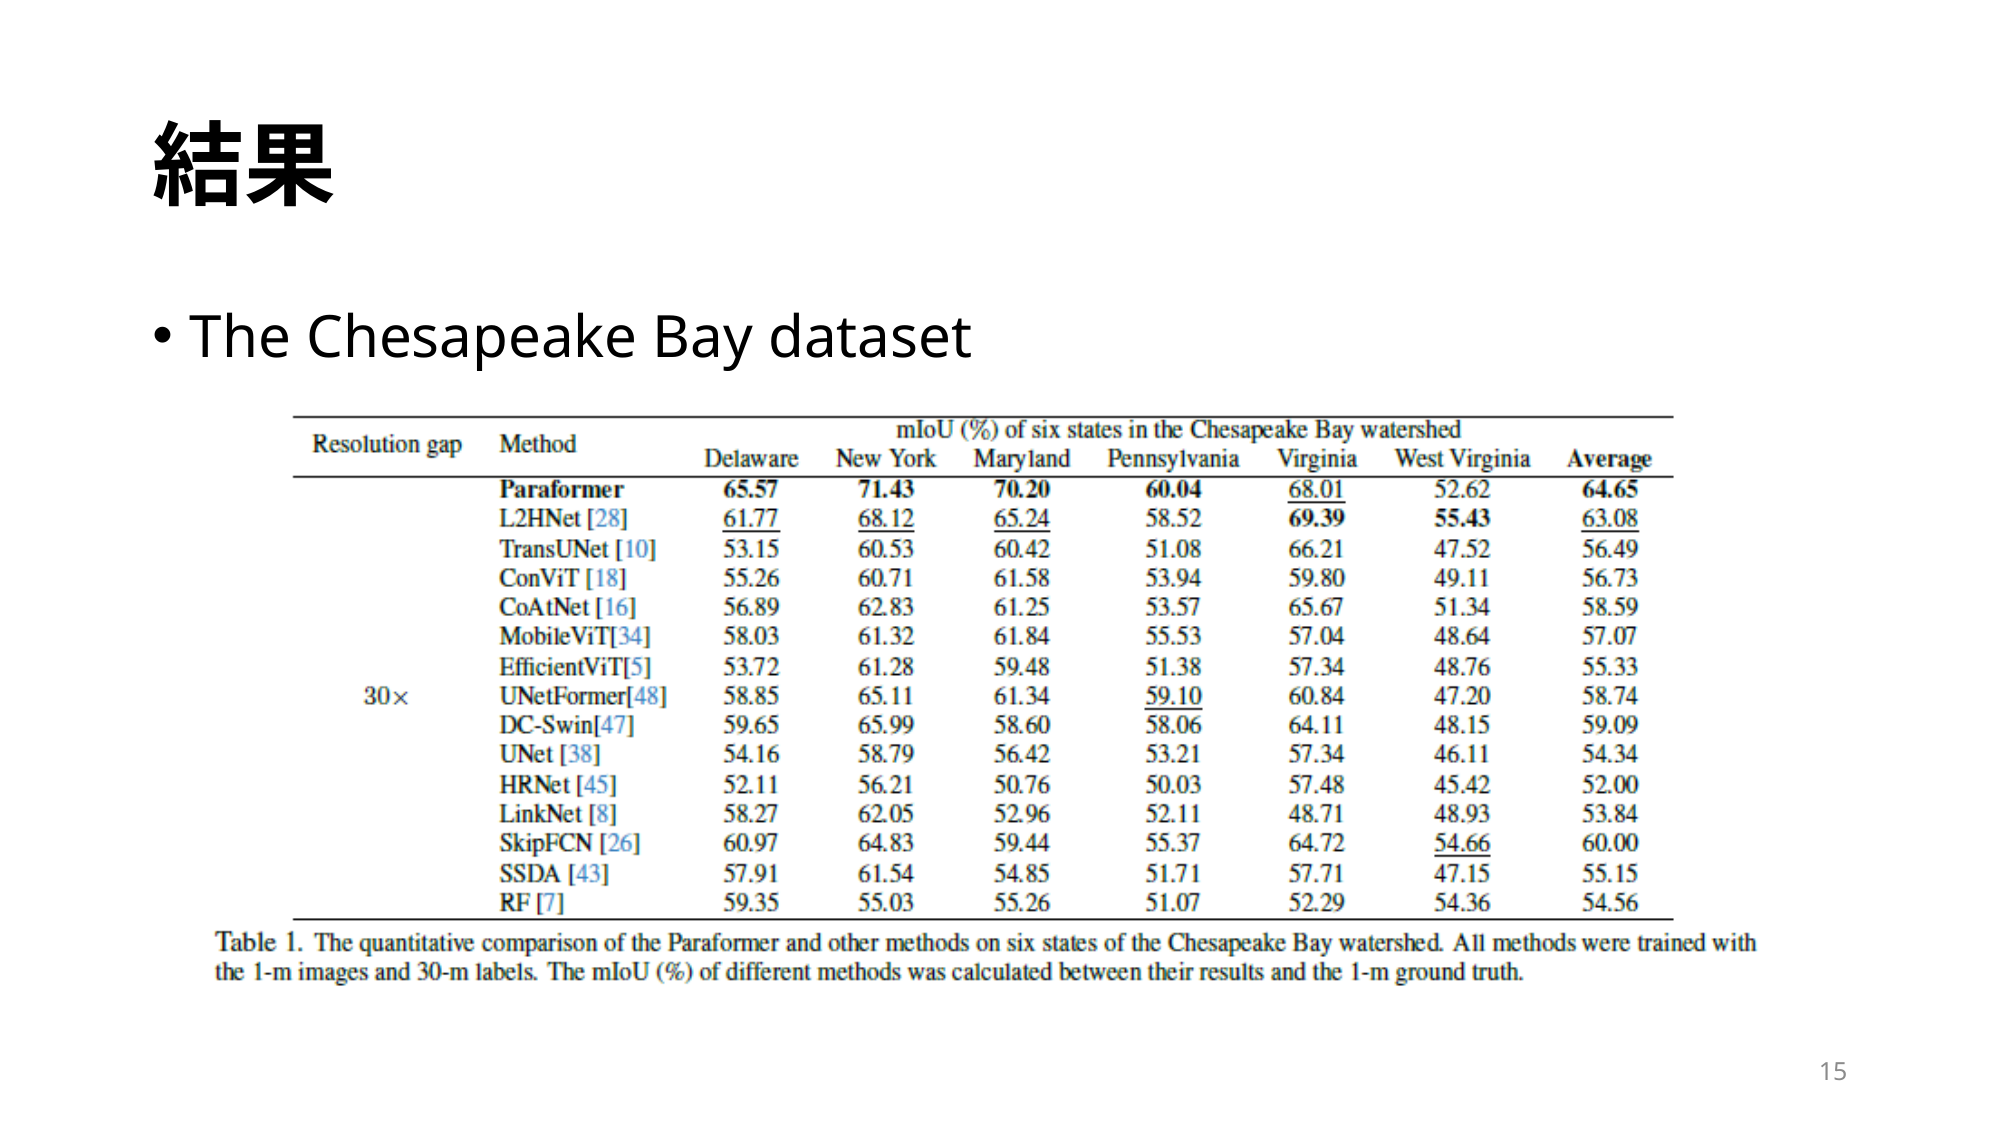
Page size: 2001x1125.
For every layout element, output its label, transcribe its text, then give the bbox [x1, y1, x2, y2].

title 結果 [137, 59, 1863, 278]
picture [201, 402, 1799, 995]
slide_number 15 [1412, 1042, 1863, 1103]
list The Chesapeake Bay dataset [137, 299, 1863, 1014]
